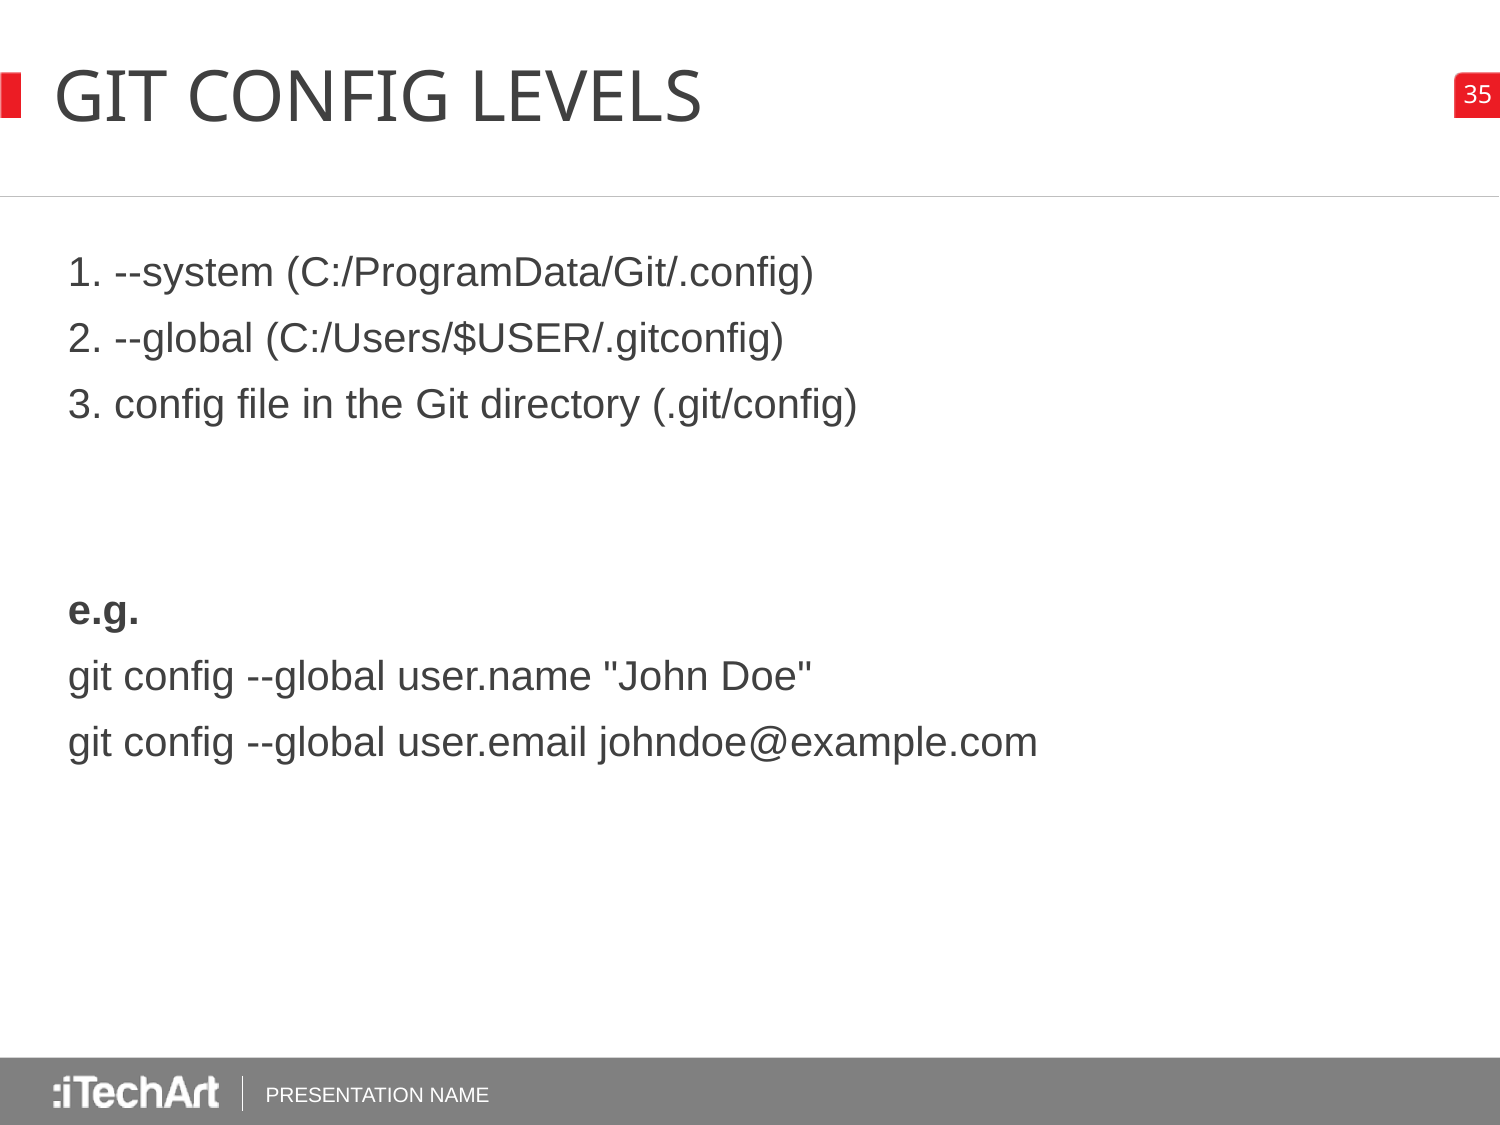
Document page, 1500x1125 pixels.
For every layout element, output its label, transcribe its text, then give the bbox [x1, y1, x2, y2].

picture [53, 1075, 219, 1108]
list 1. --system (C:/ProgramData/Git/.config) 2. --global (C:/Users/$USER/.gitconfig) 3. config file in the Git directory (.git/config) e.g. git config --global user.name "John Doe" git config --global user.email johndoe@example.com [53, 243, 1448, 1012]
title Git Config Levels [53, 0, 1448, 197]
footer PRESENTATION NAME [265, 1057, 772, 1125]
picture [0, 72, 21, 118]
picture [1454, 72, 1500, 118]
